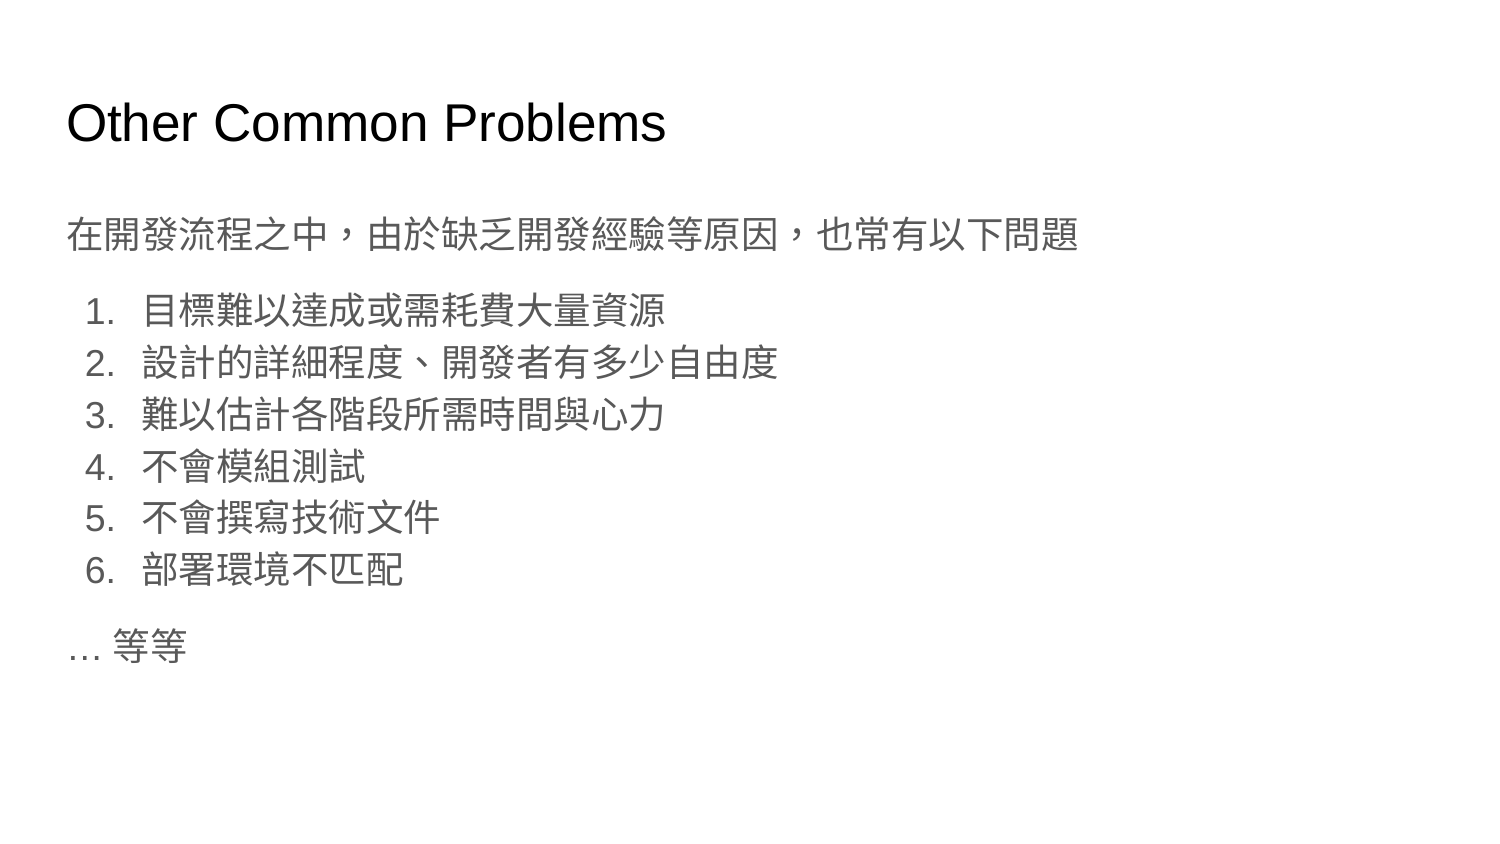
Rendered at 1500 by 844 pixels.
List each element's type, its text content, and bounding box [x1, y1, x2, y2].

title Other Common Problems [51, 72, 1449, 167]
list 在開發流程之中，由於缺乏開發經驗等原因，也常有以下問題 目標難以達成或需耗費大量資源 設計的詳細程度、開發者有多少自由度 難以估計各階段所需時間與心力 不會模組測試 不會撰寫技術文件 部署環境不匹配 …等等 [51, 189, 1449, 750]
